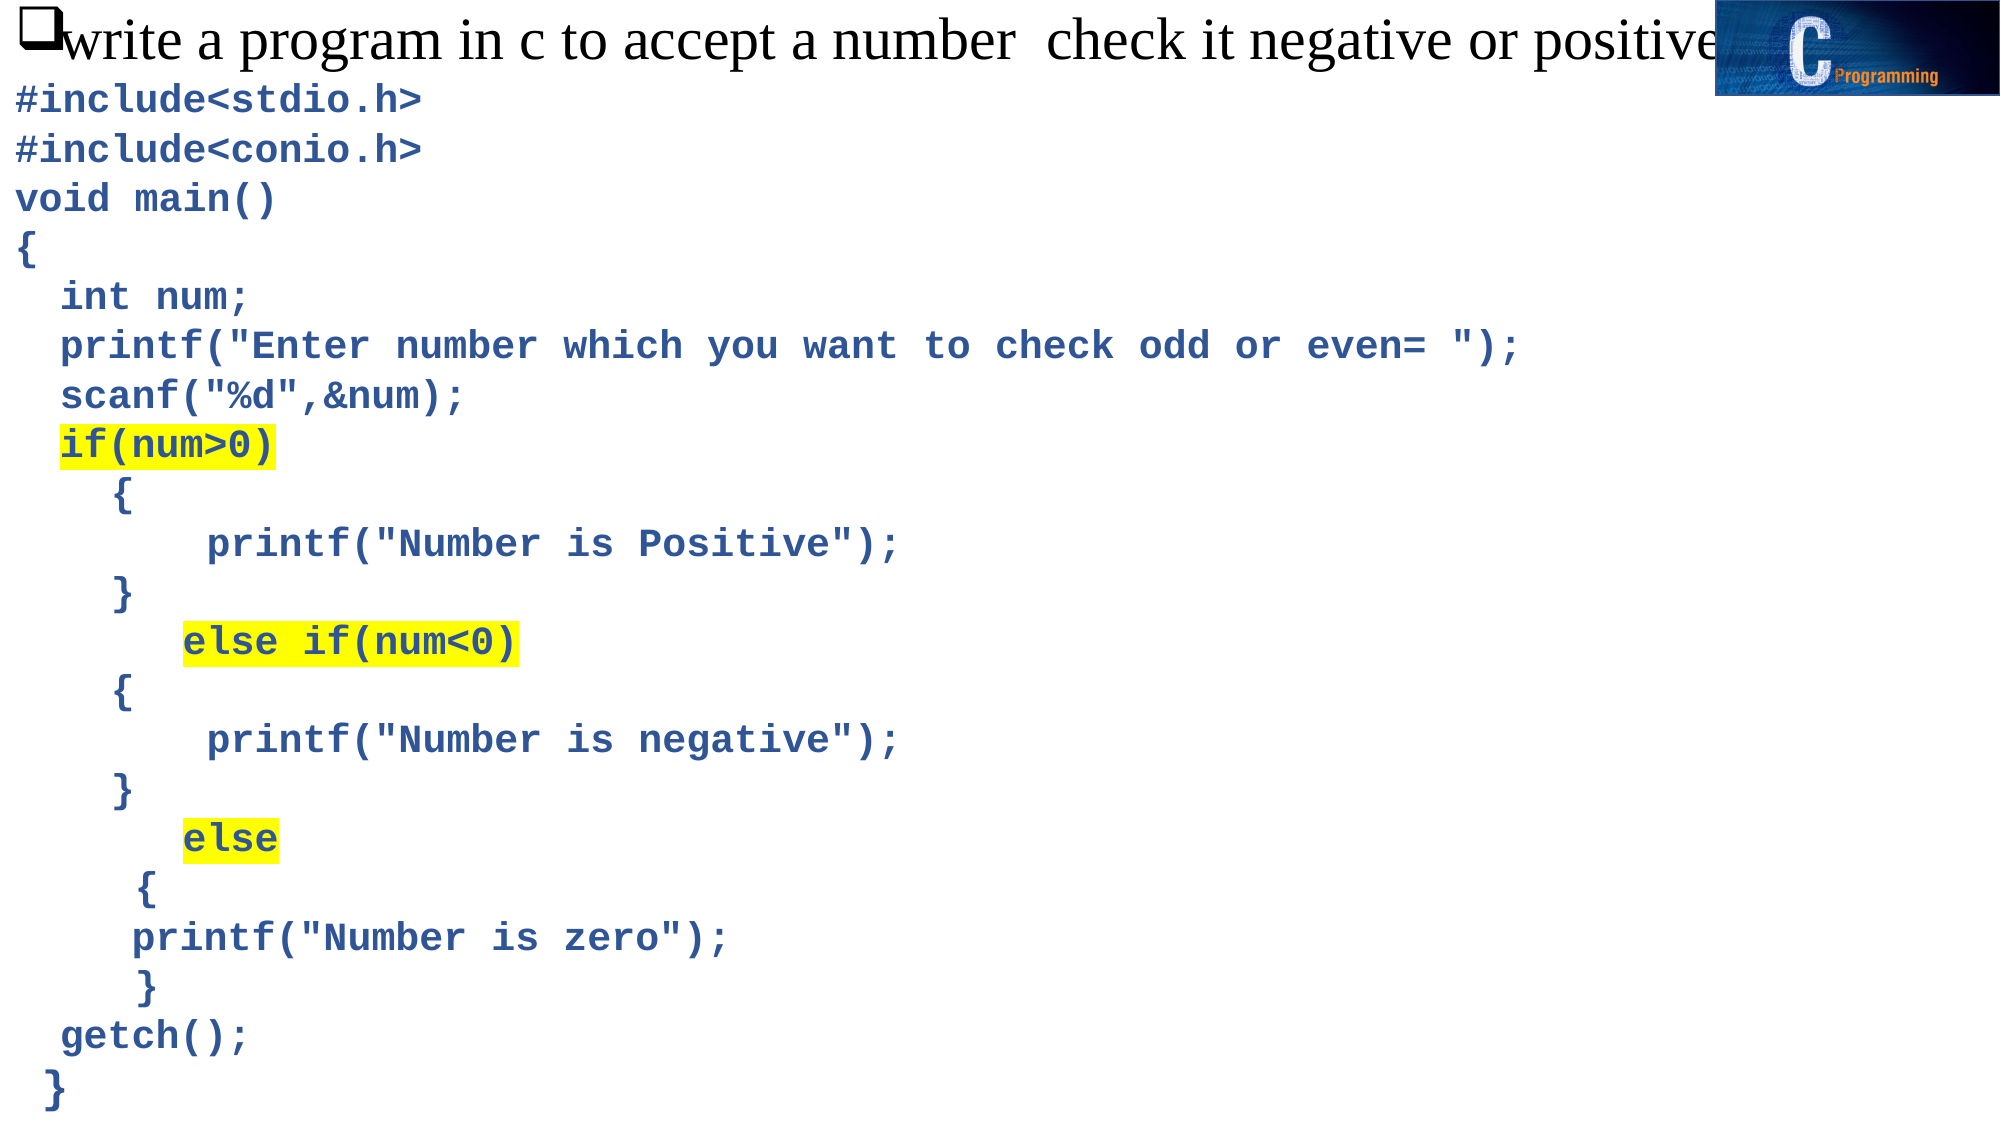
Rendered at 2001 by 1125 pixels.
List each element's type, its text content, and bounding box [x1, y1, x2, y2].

text_box write a program in c to accept a number check it negative or positive. #include<stdio.h> #include<conio.h> void main() { int num; printf("Enter number which you want to check odd or even= "); scanf("%d",&num); if(num>0) { printf("Number is Positive"); } else if(num<0) { printf("Number is negative"); } else { printf("Number is zero"); } getch(); } [0, 0, 2000, 1125]
text_box [1715, 0, 2000, 96]
